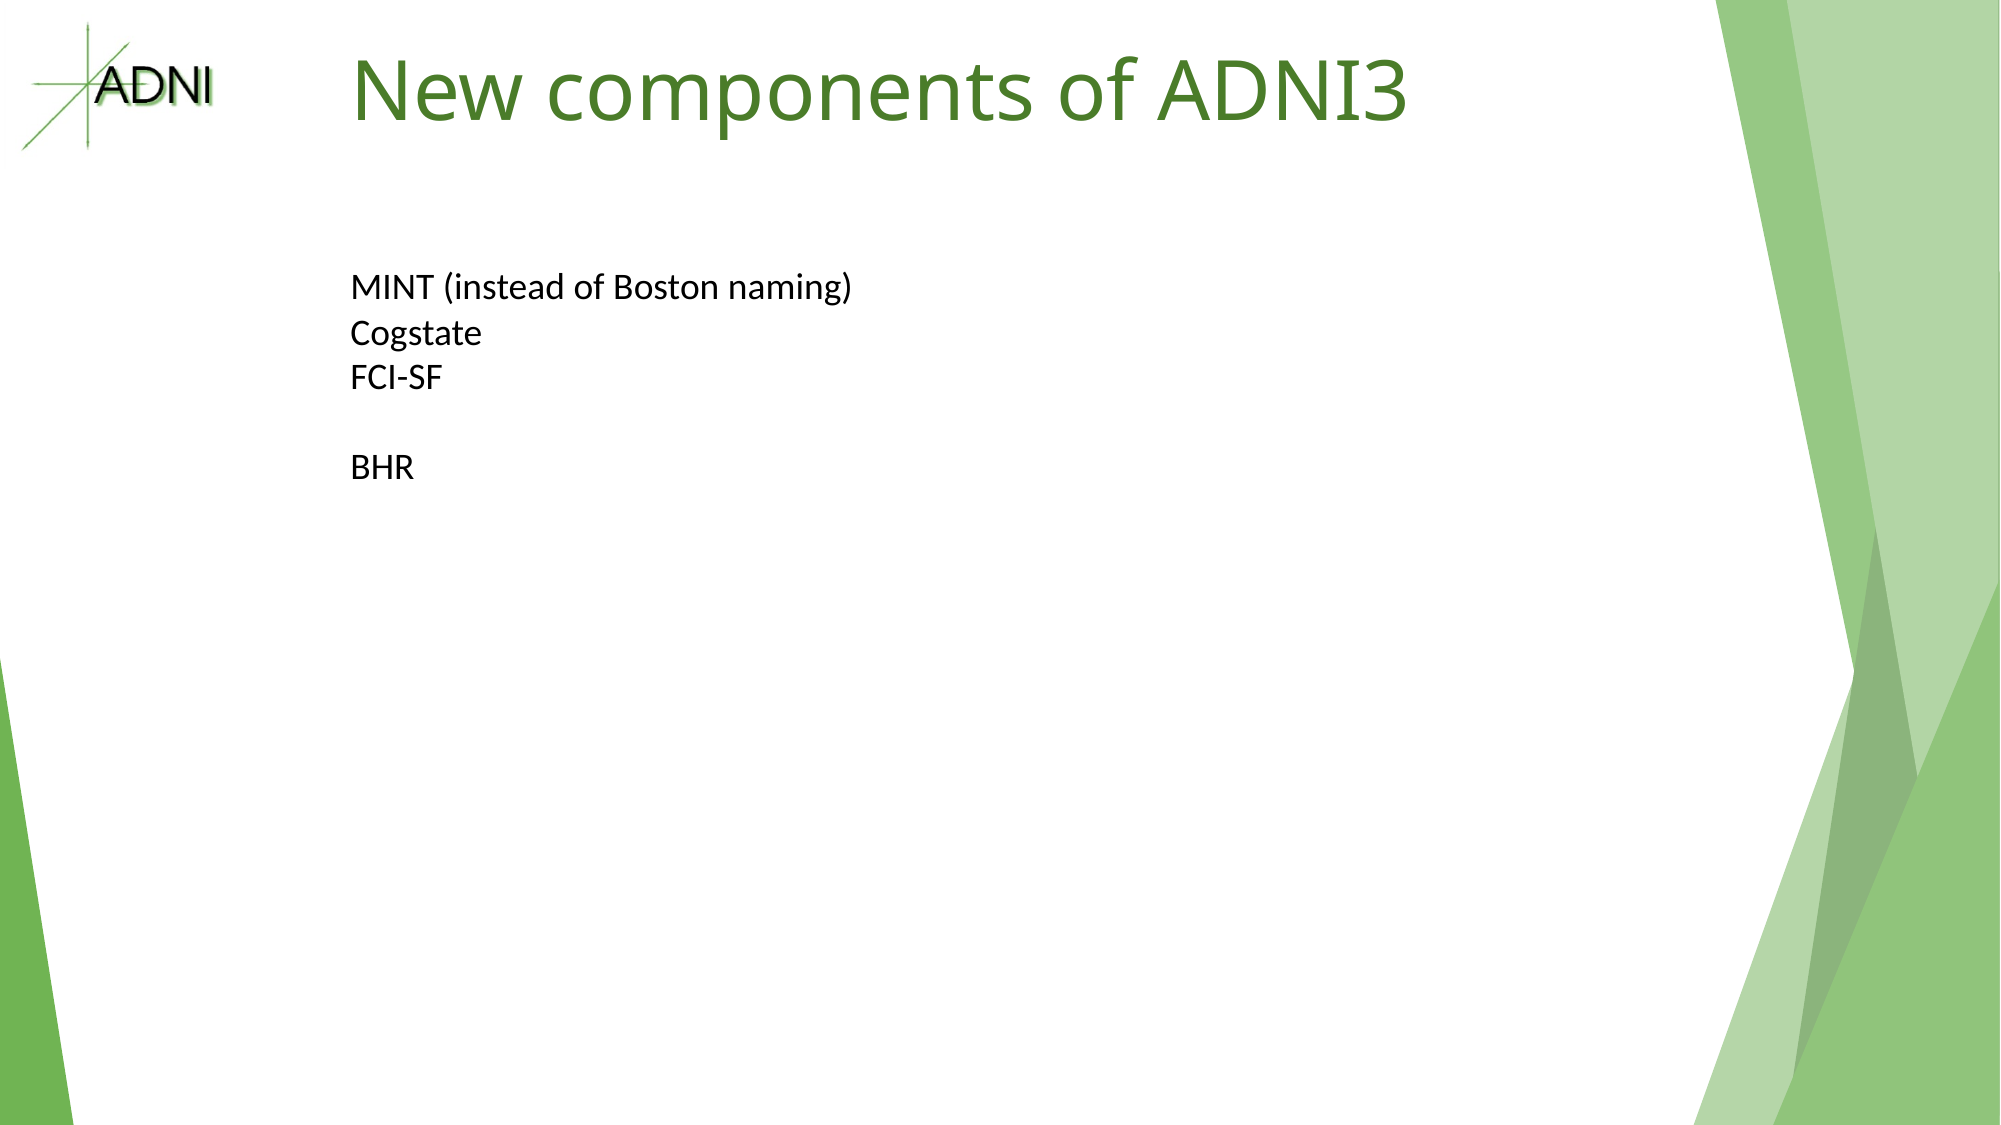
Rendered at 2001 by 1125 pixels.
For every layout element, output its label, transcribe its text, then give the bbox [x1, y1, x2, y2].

picture [4, 3, 233, 169]
title New components of ADNI3 [350, 37, 1688, 139]
list MINT (instead of Boston naming) Cogstate FCI-SF BHR [350, 262, 1688, 490]
